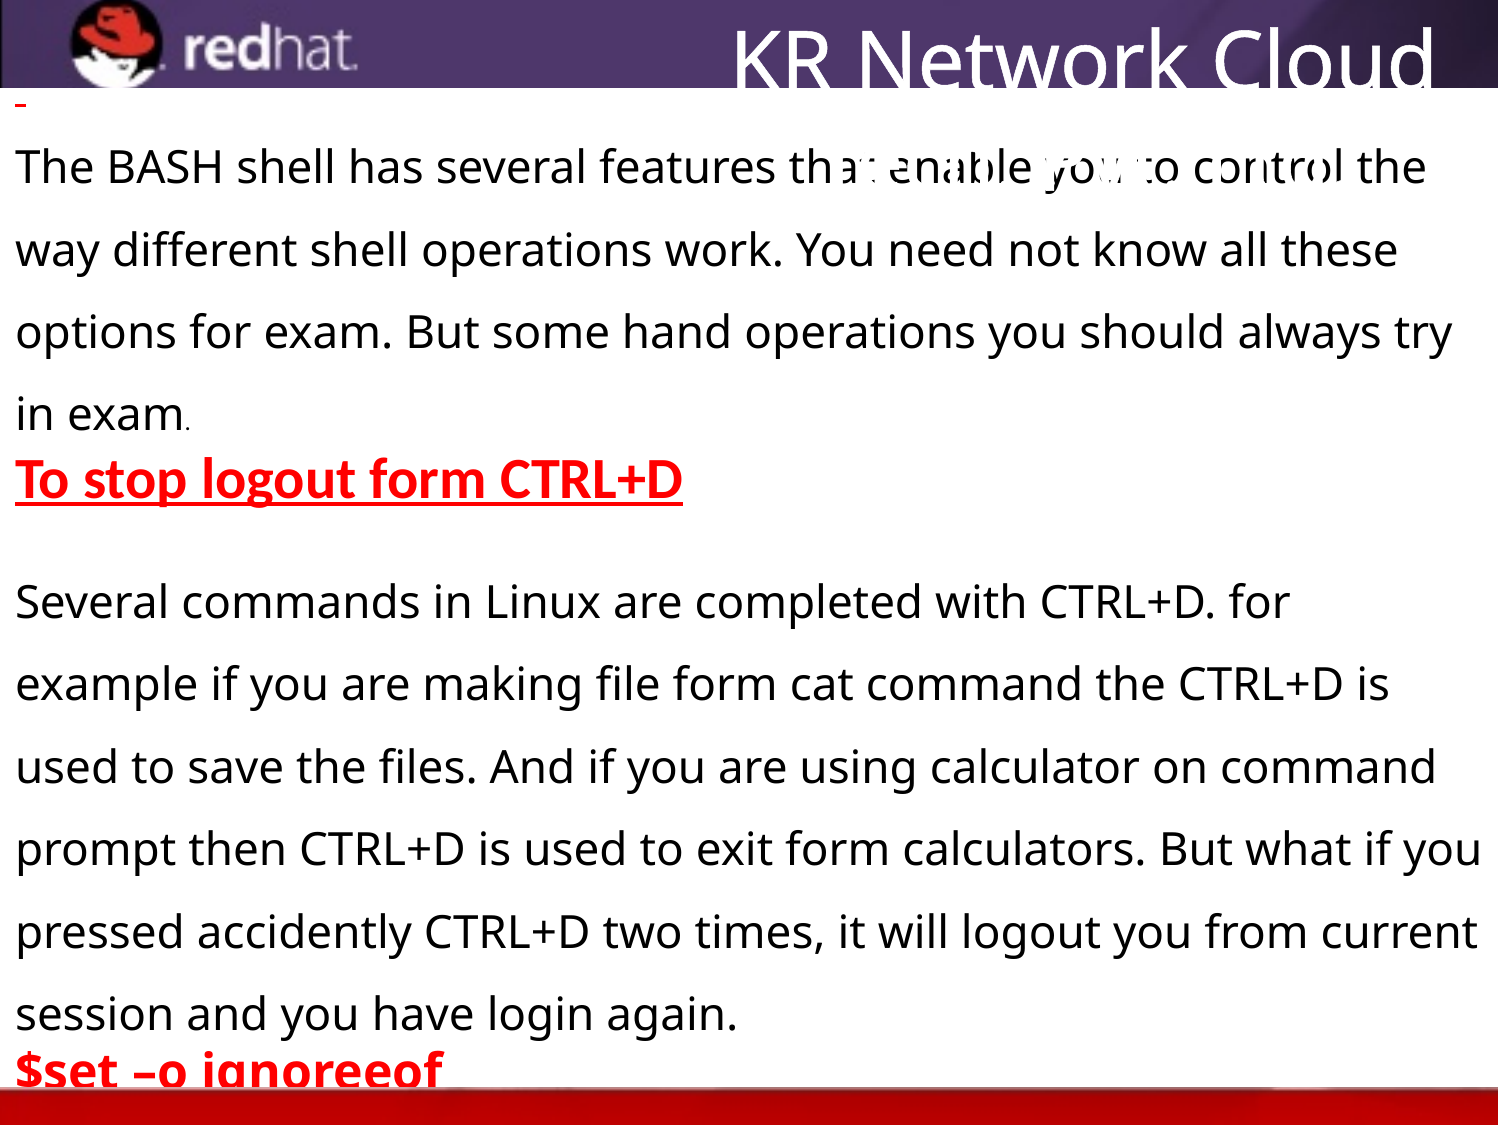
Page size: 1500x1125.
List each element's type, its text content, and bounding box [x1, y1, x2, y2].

text_box KR Network Cloud Tech. Pvt. Ltd. [667, 95, 1500, 215]
picture [0, 1087, 1499, 1125]
picture [0, 0, 1499, 88]
text_box CONTROLLING SOME IMPORTANT SHELL OPERATIONS The BASH shell has several features that enable you to control the way different shell operations work. You need not know all these options for exam. But some hand operations you should always try in exam. To stop logout form CTRL+D Several commands in Linux are completed with CTRL+D. for example if you are making file form cat command the CTRL+D is used to save the files. And if you are using calculator on command prompt then CTRL+D is used to exit form calculators. But what if you pressed accidently CTRL+D two times, it will logout you from current session and you have login again. $set –o ignoreeof Now press CTRL+D and you will get a message “Use “logout” to leave the shell. [0, 96, 1500, 1087]
